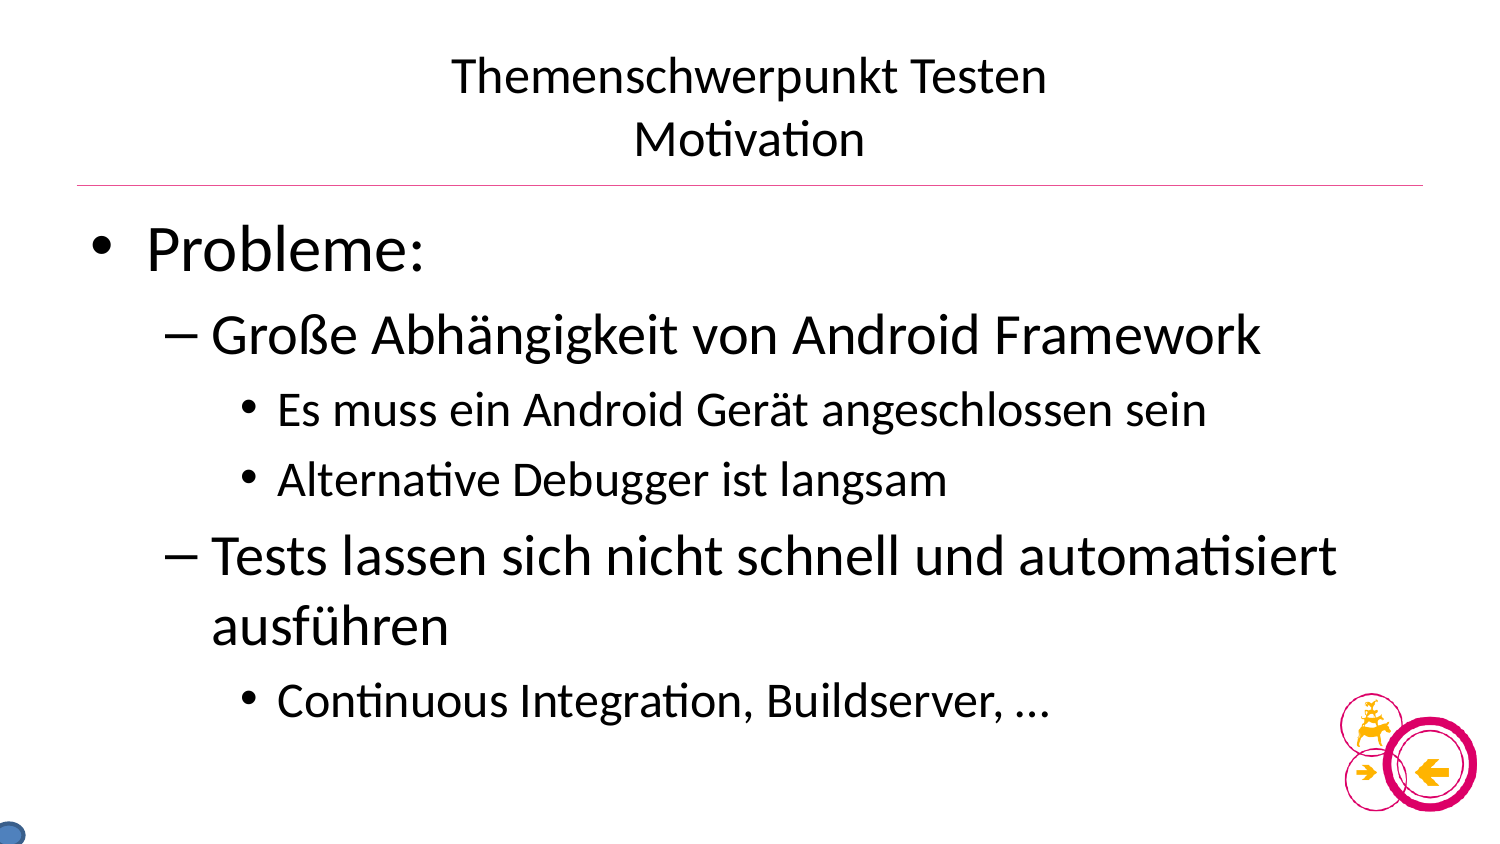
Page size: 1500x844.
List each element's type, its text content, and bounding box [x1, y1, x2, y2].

text_box [0, 821, 26, 844]
picture [1340, 693, 1477, 844]
list Probleme: Große Abhängigkeit von Android Framework Es muss ein Android Gerät angeschlossen sein Alternative Debugger ist langsam Tests lassen sich nicht schnell und automatisiert ausführen Continuous Integration, Buildserver, … [75, 196, 1425, 754]
title Themenschwerpunkt Testen Motivation [75, 33, 1425, 175]
